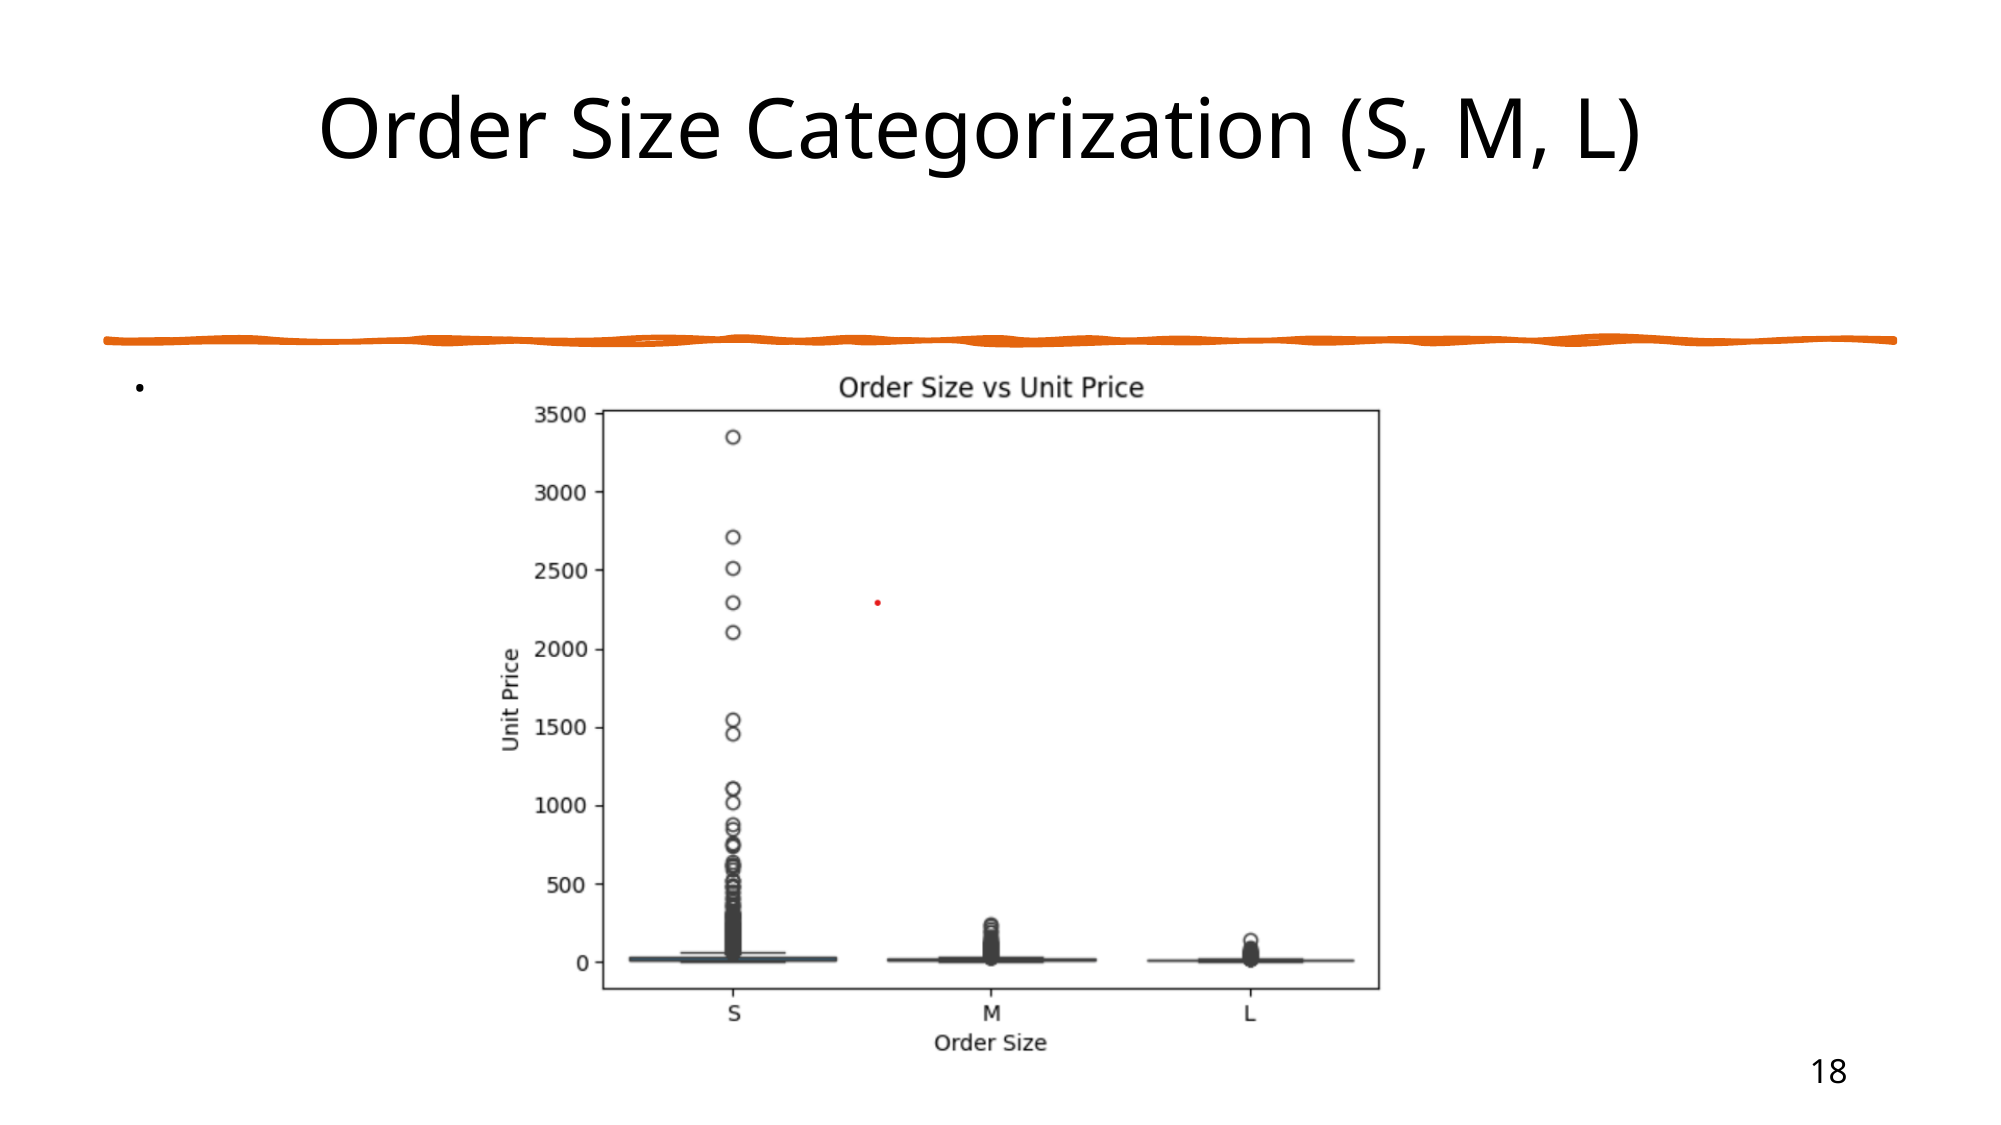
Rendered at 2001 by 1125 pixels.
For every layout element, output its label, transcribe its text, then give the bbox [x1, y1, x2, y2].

title Order Size Categorization (S, M, L) [118, 16, 1843, 235]
picture [467, 363, 1494, 1073]
text_box . [118, 255, 2000, 411]
slide_number 18 [1412, 1042, 1863, 1103]
